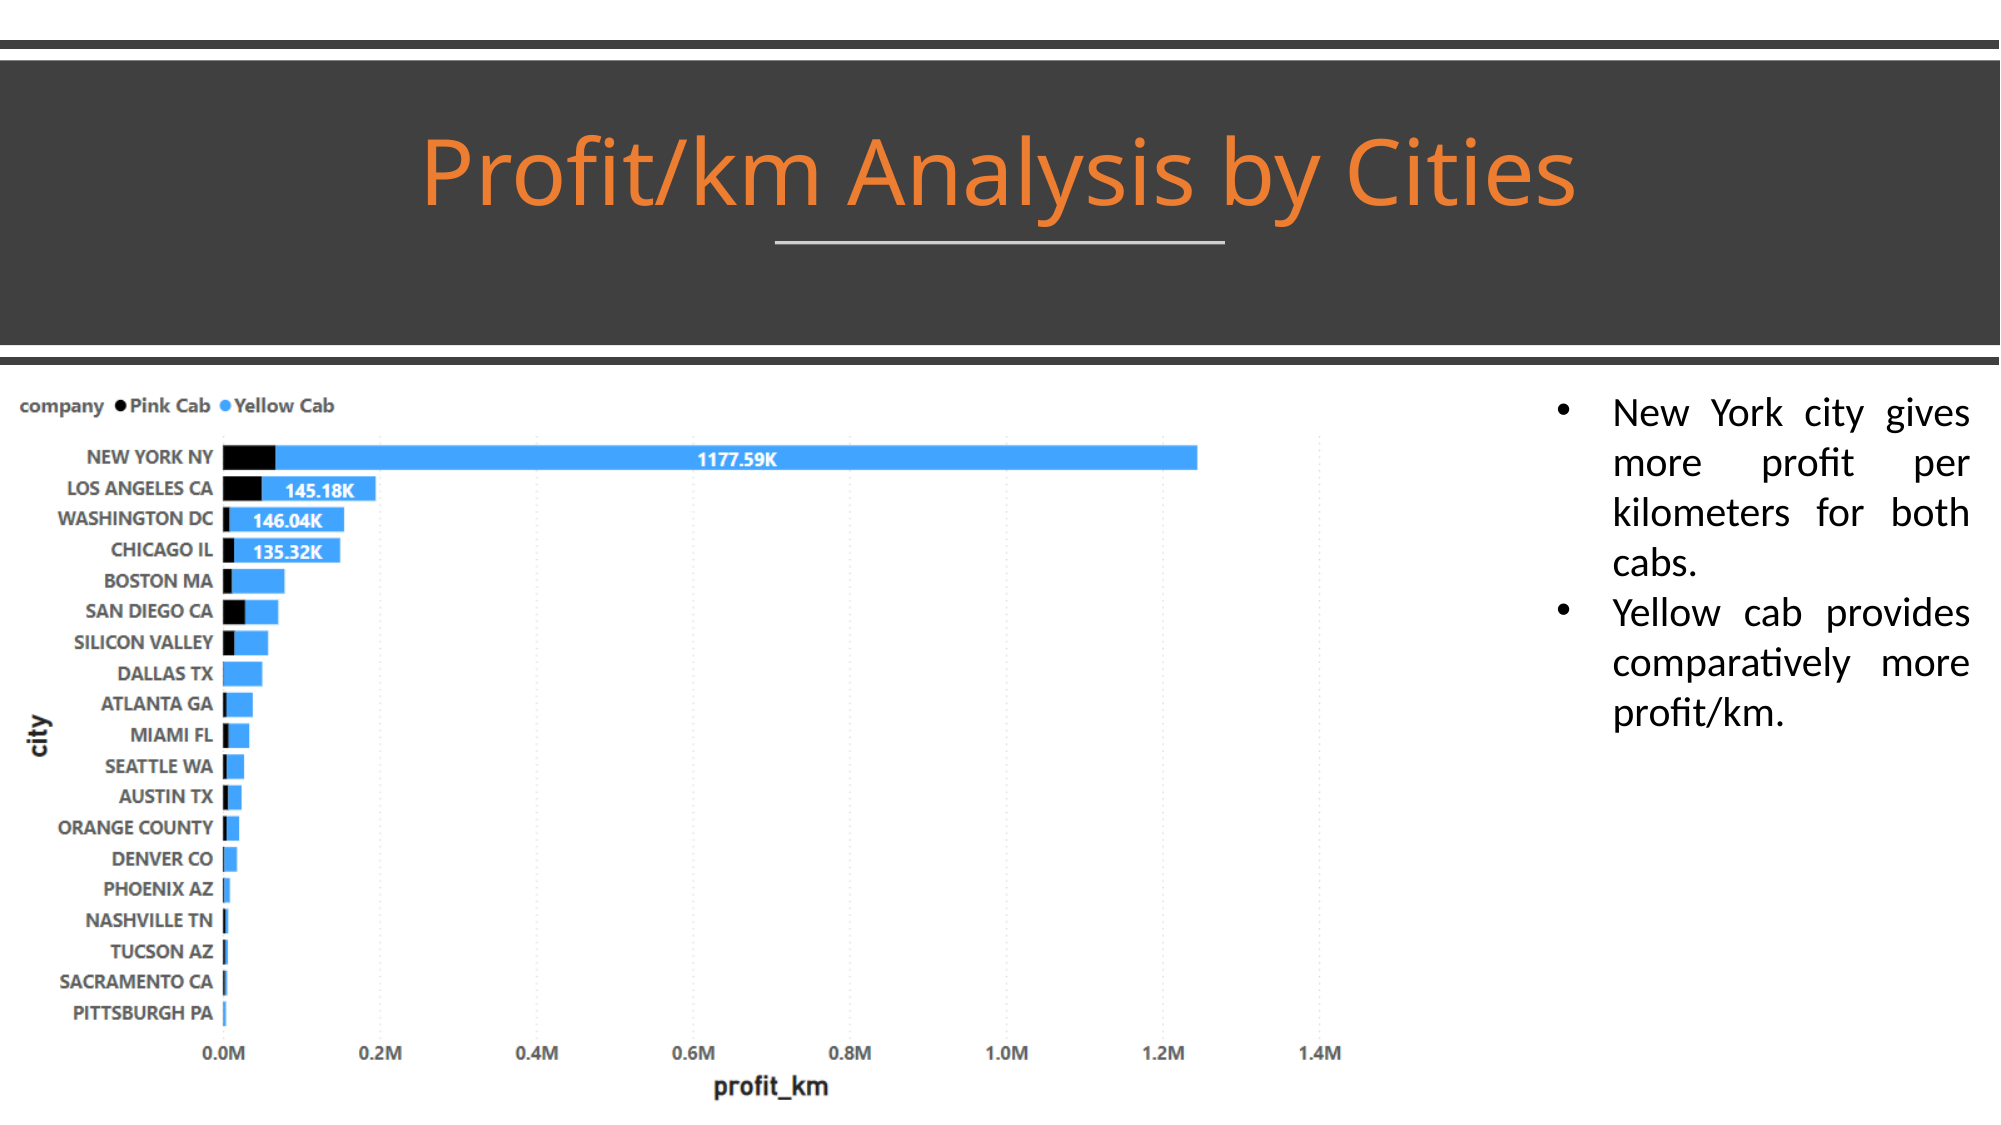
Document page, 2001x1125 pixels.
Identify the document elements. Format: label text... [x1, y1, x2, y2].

text_box New York city gives more profit per kilometers for both cabs. Yellow cab provides comparatively more profit/km. [1541, 377, 1986, 742]
text_box [0, 59, 2000, 346]
picture [14, 395, 1349, 1105]
title Profit/km Analysis by Cities [86, 80, 1914, 233]
